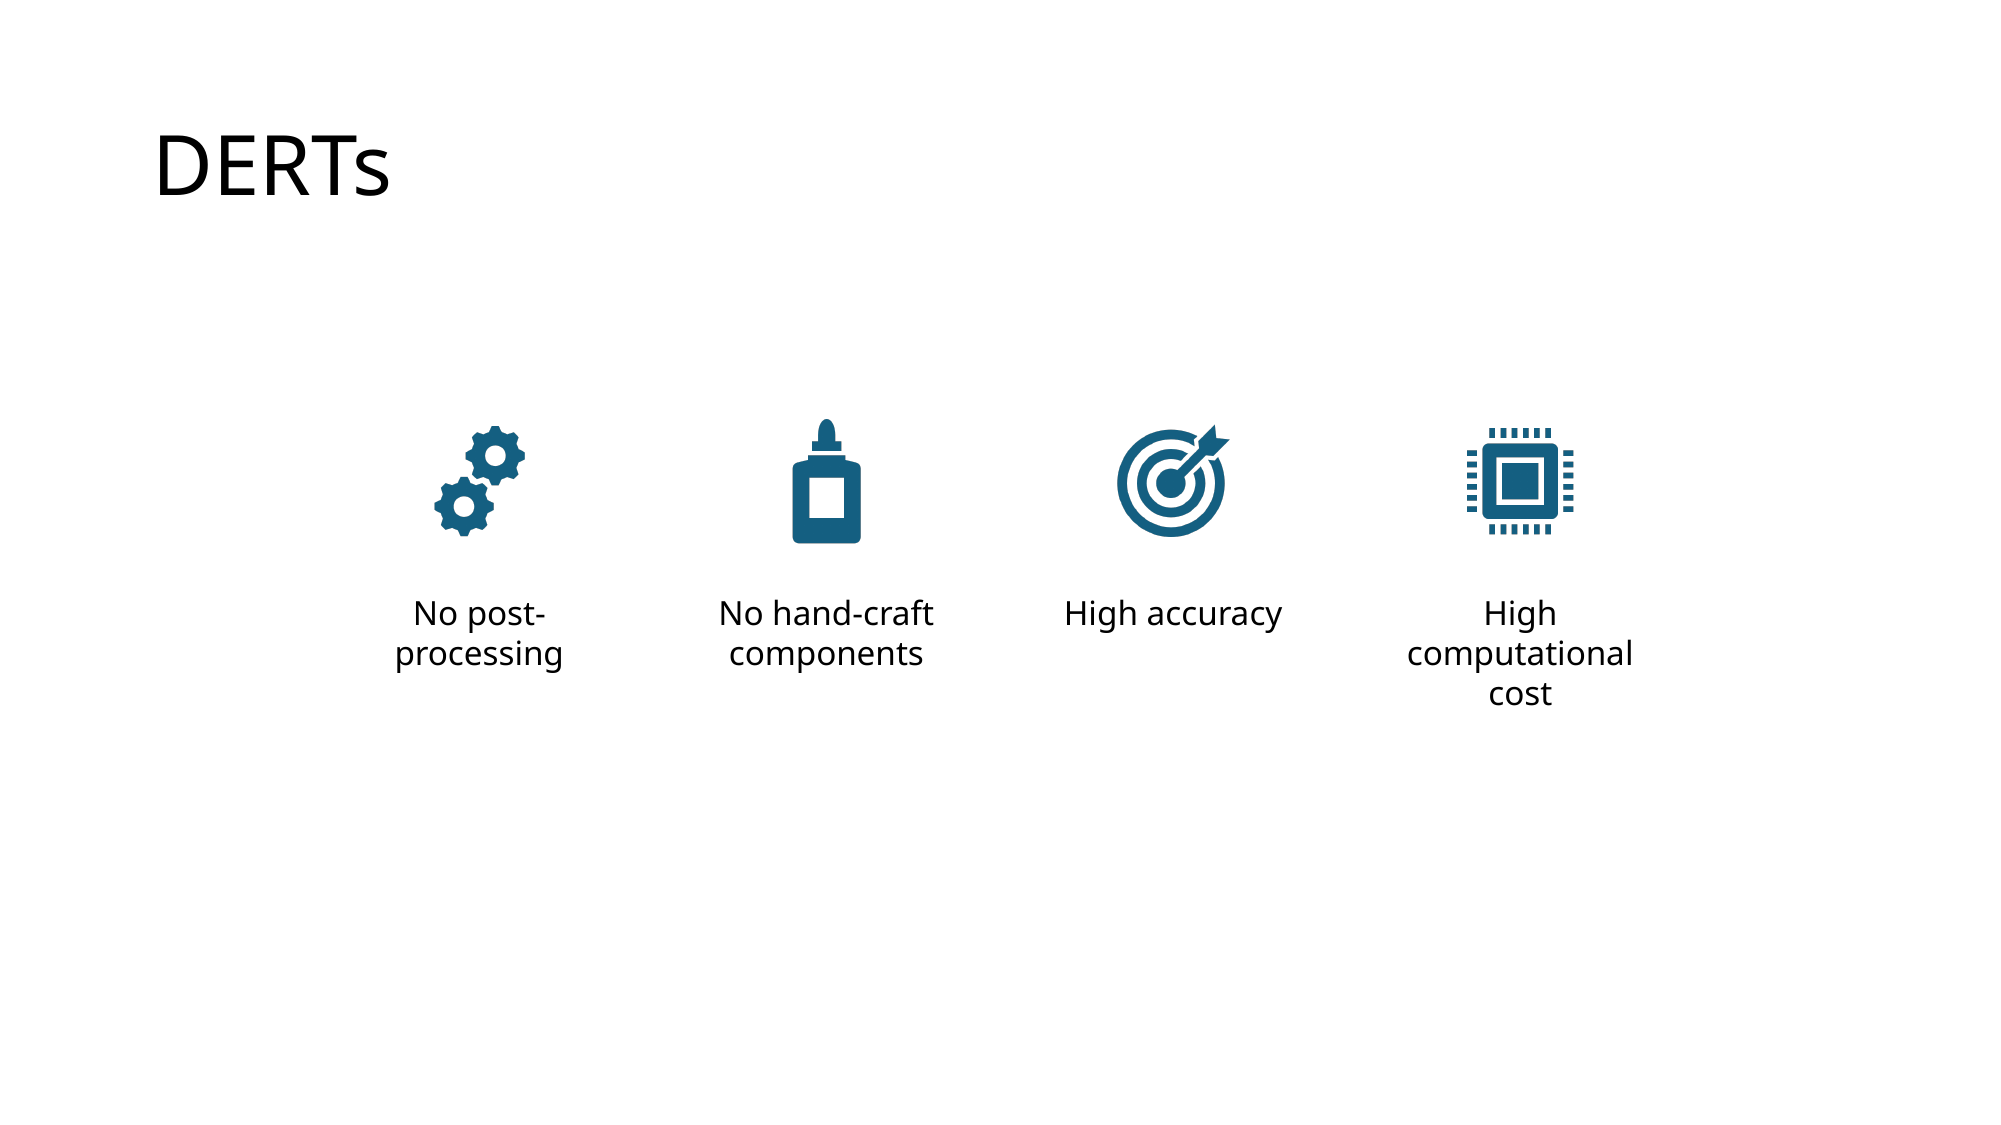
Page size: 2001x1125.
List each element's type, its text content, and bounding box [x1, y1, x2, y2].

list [0, 334, 2000, 791]
title DERTs [137, 59, 1863, 278]
